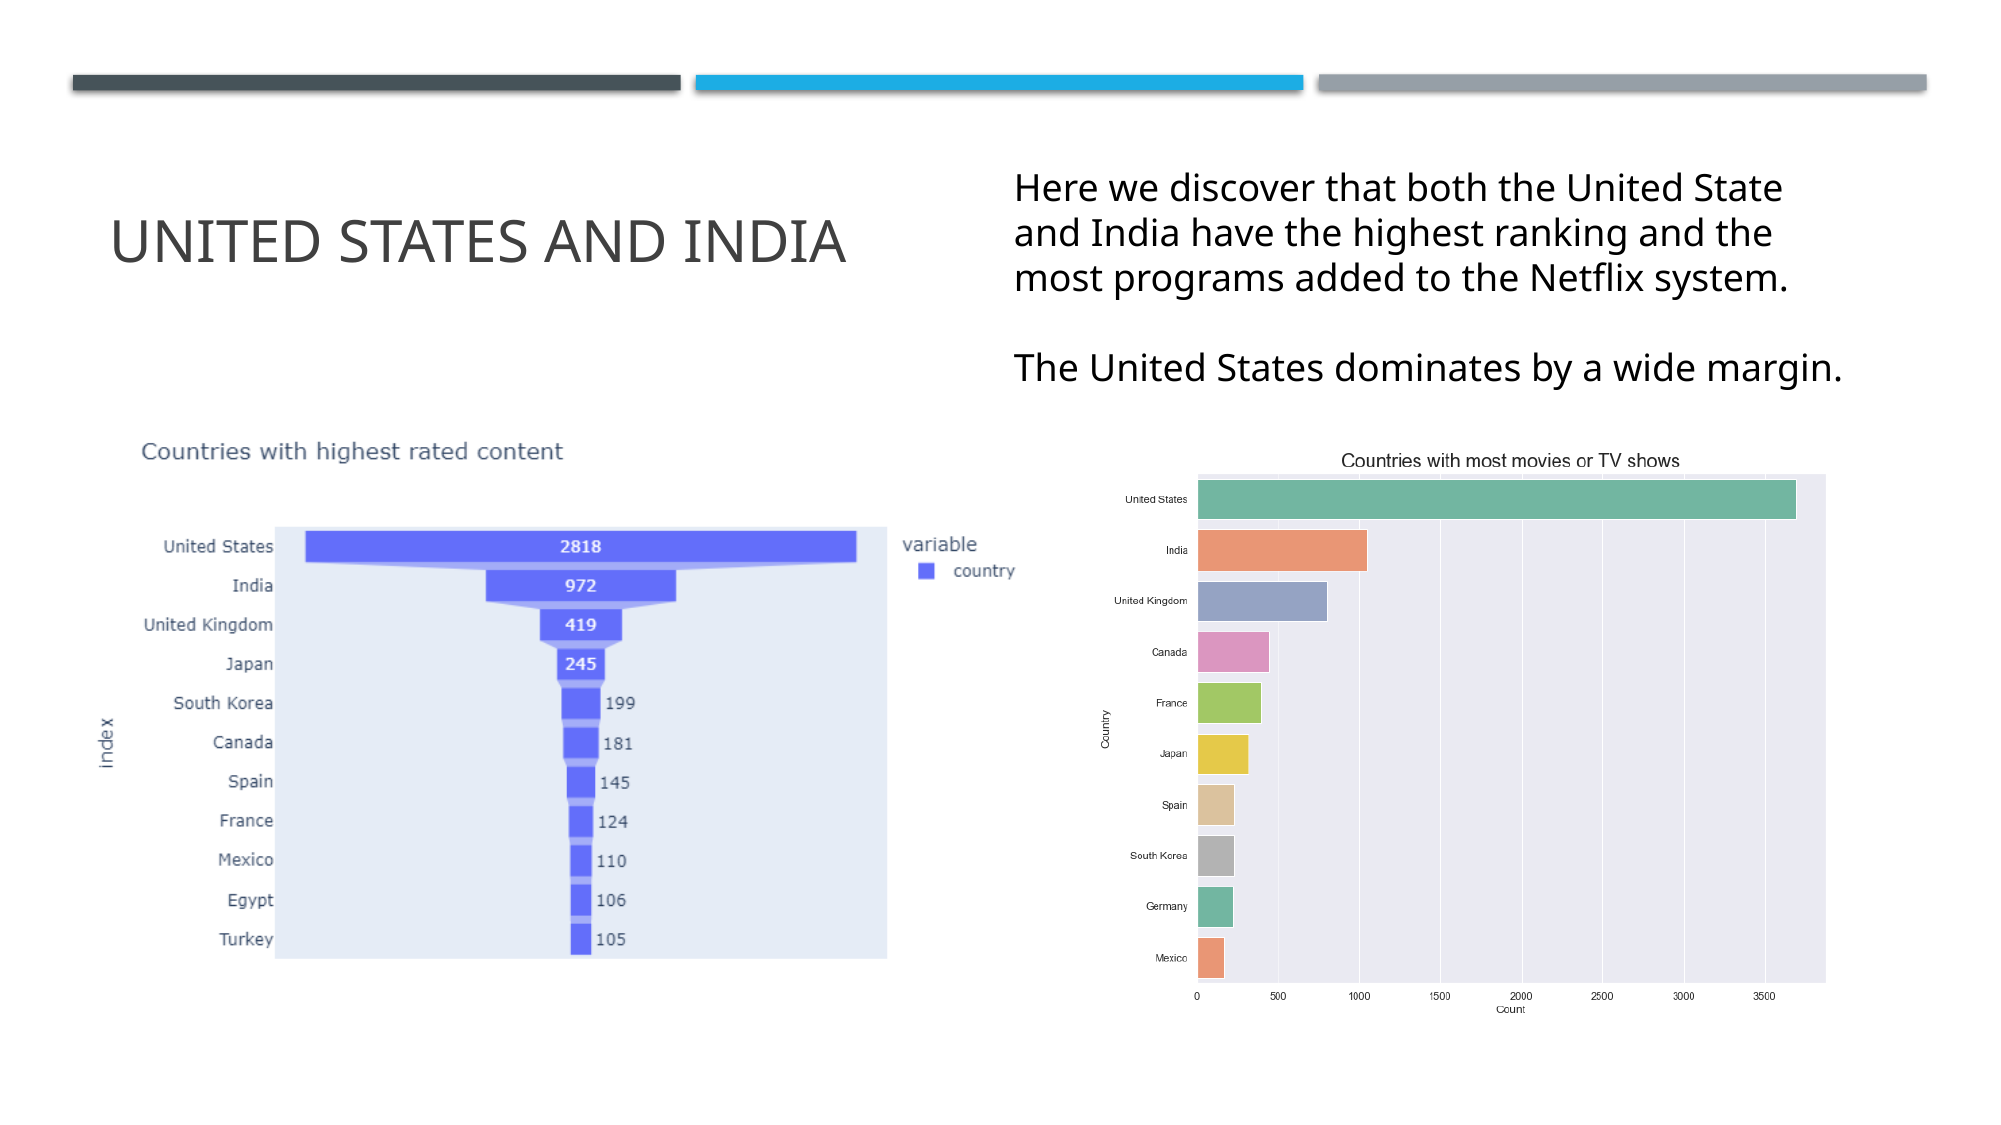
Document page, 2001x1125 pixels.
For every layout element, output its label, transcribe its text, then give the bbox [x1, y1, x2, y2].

picture [1094, 391, 1906, 1068]
picture [93, 391, 1040, 1068]
text_box Here we discover that both the United State and India have the highest ranking and the most programs added to the Netflix system. The United States dominates by a wide margin. [999, 156, 1875, 397]
title United states and India [94, 119, 1904, 282]
